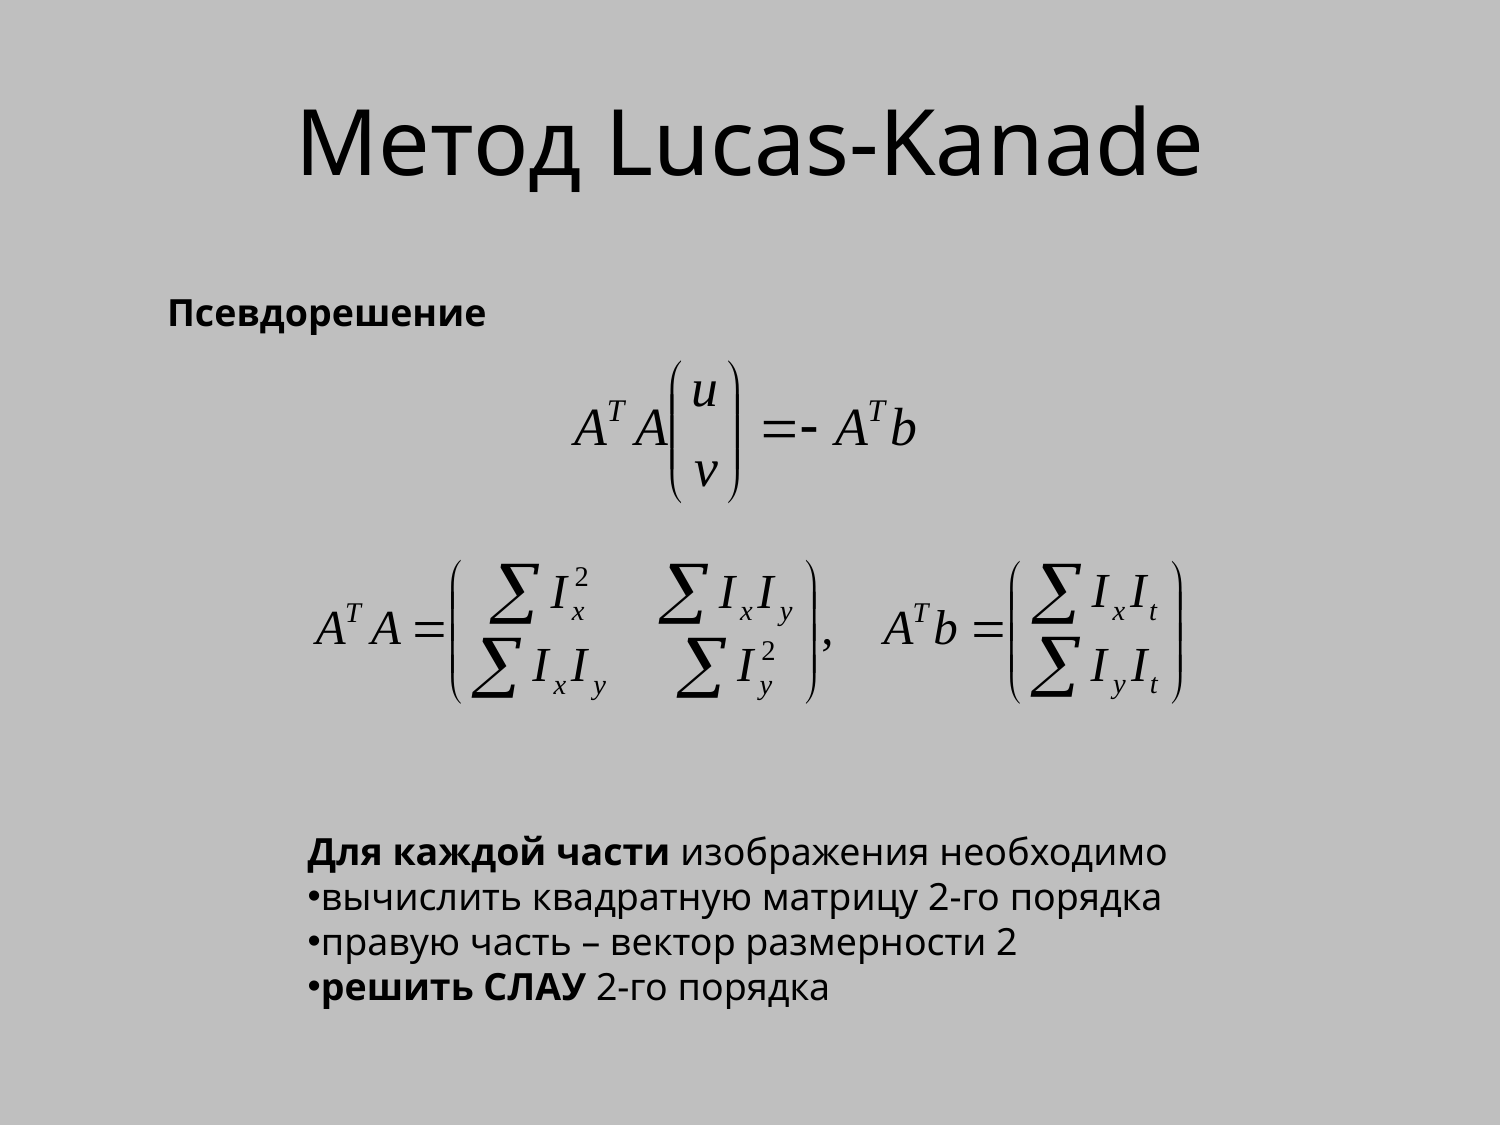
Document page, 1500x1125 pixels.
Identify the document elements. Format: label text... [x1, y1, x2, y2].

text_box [562, 351, 926, 514]
text_box Для каждой части изображения необходимо вычислить квадратную матрицу 2-го порядка правую часть – вектор размерности 2 решить СЛАУ 2-го порядка [292, 820, 1407, 1015]
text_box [304, 550, 1196, 715]
title Метод Lucas-Kanade [75, 45, 1425, 233]
text_box Псевдорешение [152, 281, 1301, 341]
